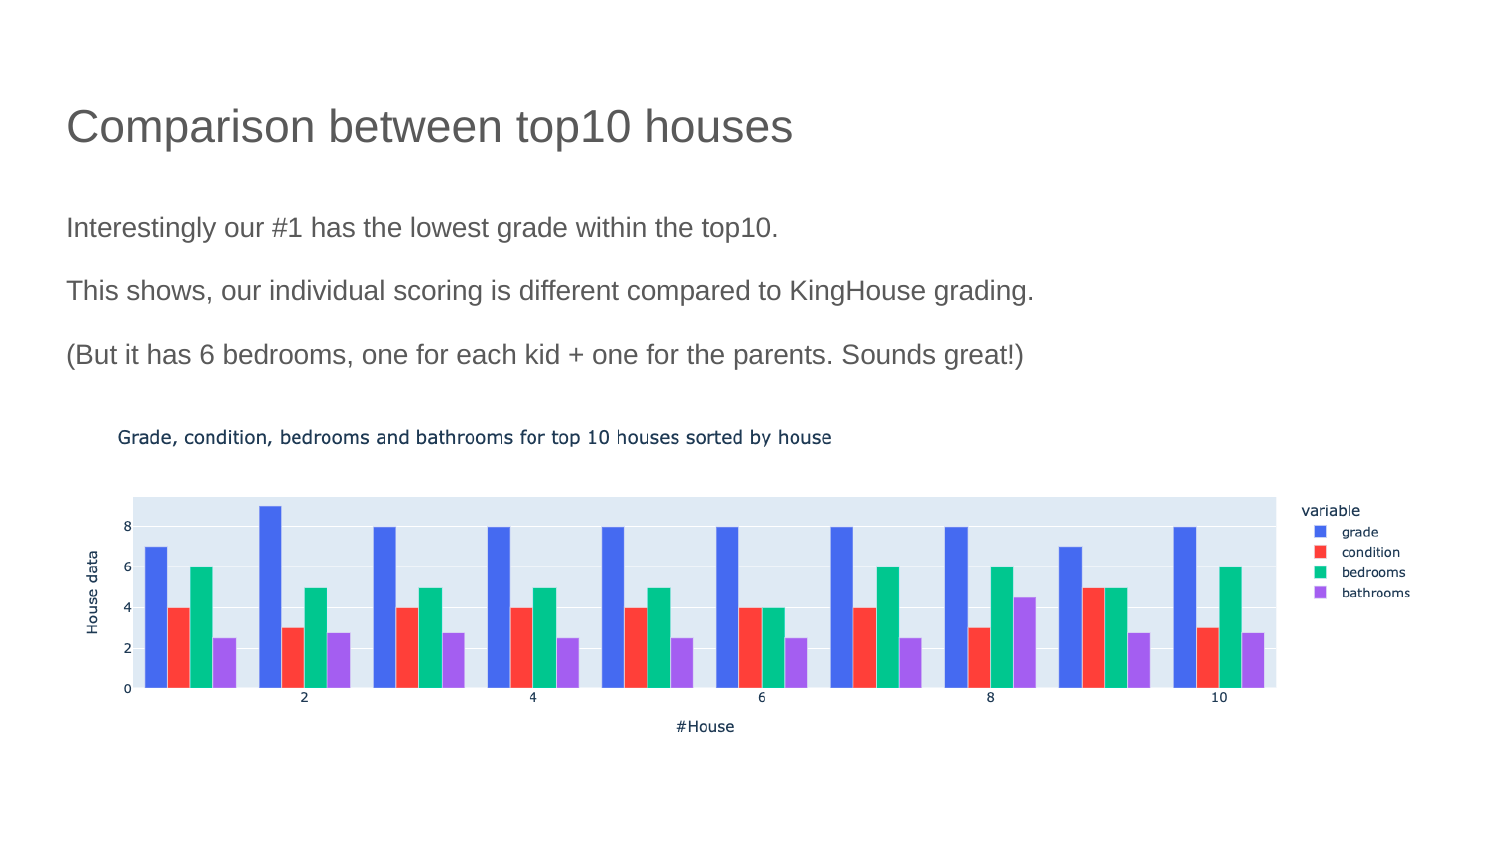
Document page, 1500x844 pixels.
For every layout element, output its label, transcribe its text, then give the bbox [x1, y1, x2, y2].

list Interestingly our #1 has the lowest grade within the top10. This shows, our individual scoring is different compared to KingHouse grading. (But it has 6 bedrooms, one for each kid + one for the parents. Sounds great!) [51, 189, 1449, 750]
picture [63, 415, 1437, 748]
title Comparison between top10 houses [51, 72, 1449, 167]
